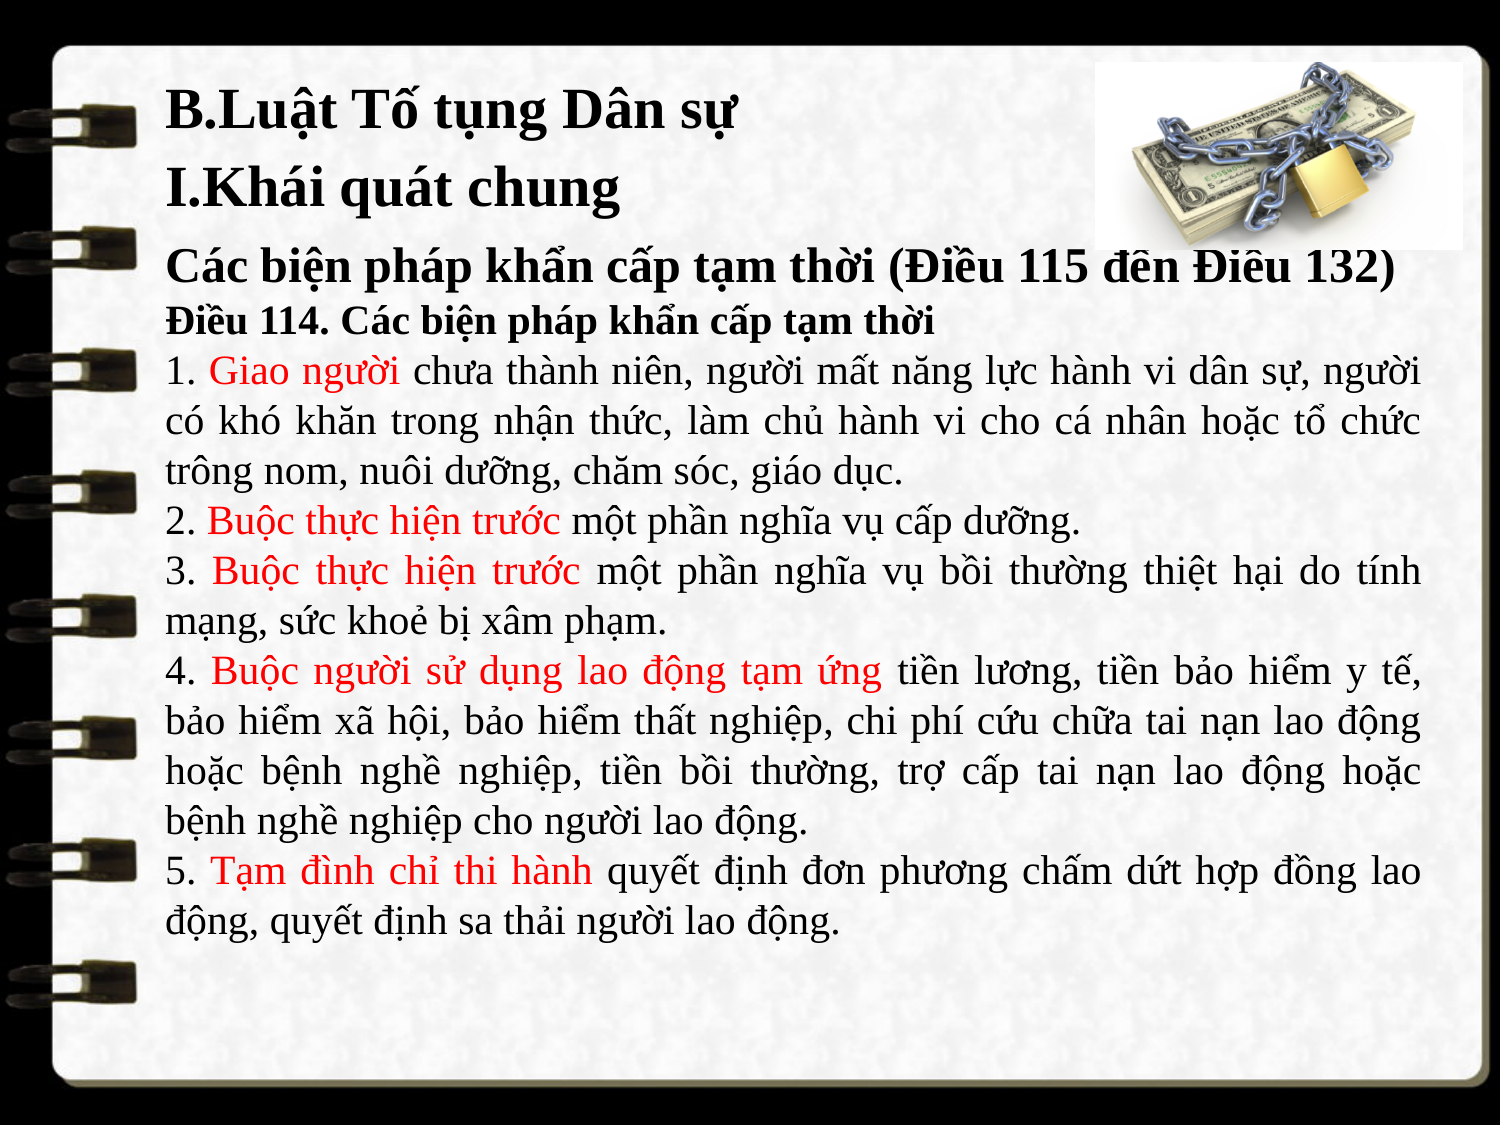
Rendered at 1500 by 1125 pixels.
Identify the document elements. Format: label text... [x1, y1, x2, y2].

text_box Các biện pháp khẩn cấp tạm thời (Điều 115 đến Điều 132) Điều 114. Các biện pháp khẩn cấp tạm thời 1. Giao người chưa thành niên, người mất năng lực hành vi dân sự, người có khó khăn trong nhận thức, làm chủ hành vi cho cá nhân hoặc tổ chức trông nom, nuôi dưỡng, chăm sóc, giáo dục. 2. Buộc thực hiện trước một phần nghĩa vụ cấp dưỡng. 3. Buộc thực hiện trước một phần nghĩa vụ bồi thường thiệt hại do tính mạng, sức khoẻ bị xâm phạm. 4. Buộc người sử dụng lao động tạm ứng tiền lương, tiền bảo hiểm y tế, bảo hiểm xã hội, bảo hiểm thất nghiệp, chi phí cứu chữa tai nạn lao động hoặc bệnh nghề nghiệp, tiền bồi thường, trợ cấp tai nạn lao động hoặc bệnh nghề nghiệp cho người lao động. 5. Tạm đình chỉ thi hành quyết định đơn phương chấm dứt hợp đồng lao động, quyết định sa thải người lao động. [149, 224, 1438, 1018]
picture [0, 0, 1500, 1125]
list B.Luật Tố tụng Dân sự I.Khái quát chung [150, 62, 763, 224]
